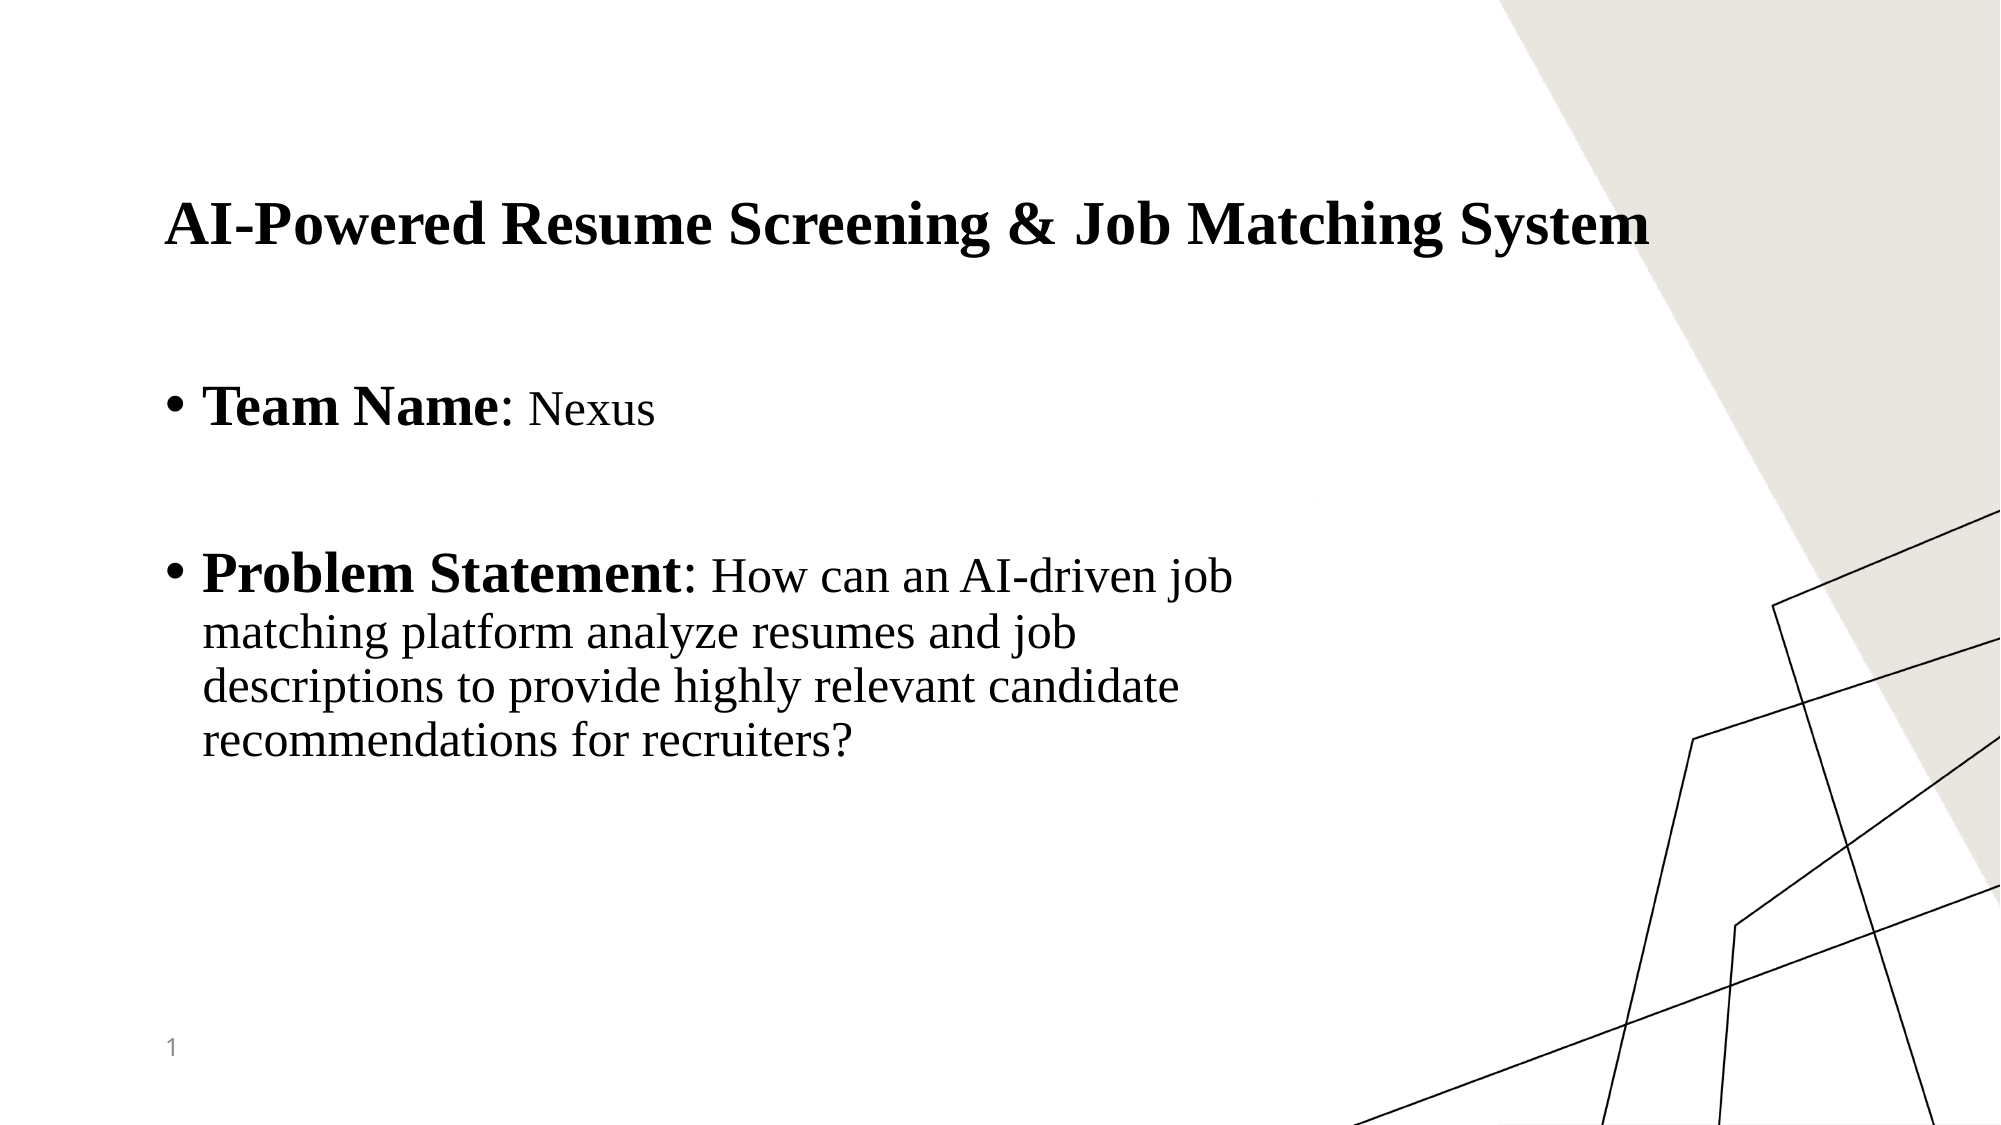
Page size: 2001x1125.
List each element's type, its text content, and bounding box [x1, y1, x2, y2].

slide_number 1 [150, 1024, 254, 1074]
list Team Name: Nexus Problem Statement: How can an AI-driven job matching platform analyze resumes and job descriptions to provide highly relevant candidate recommendations for recruiters? [150, 367, 1344, 1050]
picture [1281, 0, 2000, 1125]
text_box AI-Powered Resume Screening & Job Matching System [149, 174, 1686, 265]
